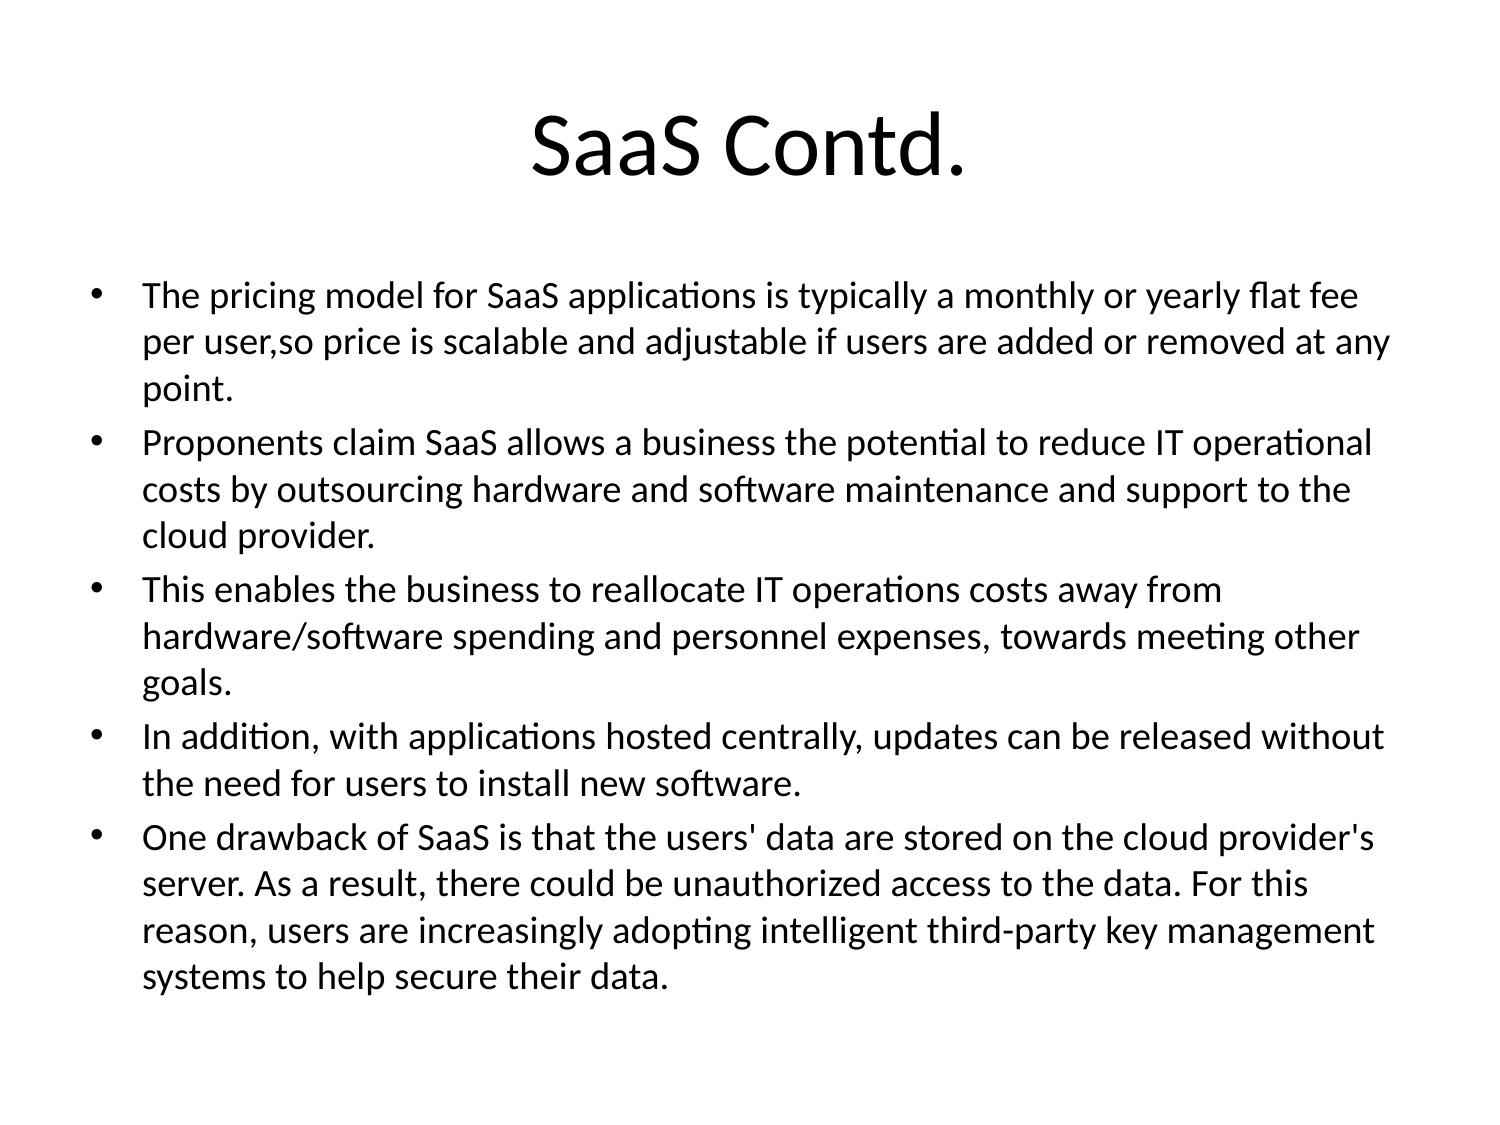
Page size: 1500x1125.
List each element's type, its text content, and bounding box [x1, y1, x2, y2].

list The pricing model for SaaS applications is typically a monthly or yearly flat fee per user,so price is scalable and adjustable if users are added or removed at any point. Proponents claim SaaS allows a business the potential to reduce IT operational costs by outsourcing hardware and software maintenance and support to the cloud provider. This enables the business to reallocate IT operations costs away from hardware/software spending and personnel expenses, towards meeting other goals. In addition, with applications hosted centrally, updates can be released without the need for users to install new software. One drawback of SaaS is that the users' data are stored on the cloud provider's server. As a result, there could be unauthorized access to the data. For this reason, users are increasingly adopting intelligent third-party key management systems to help secure their data. [75, 262, 1425, 1005]
title SaaS Contd. [75, 45, 1425, 233]
